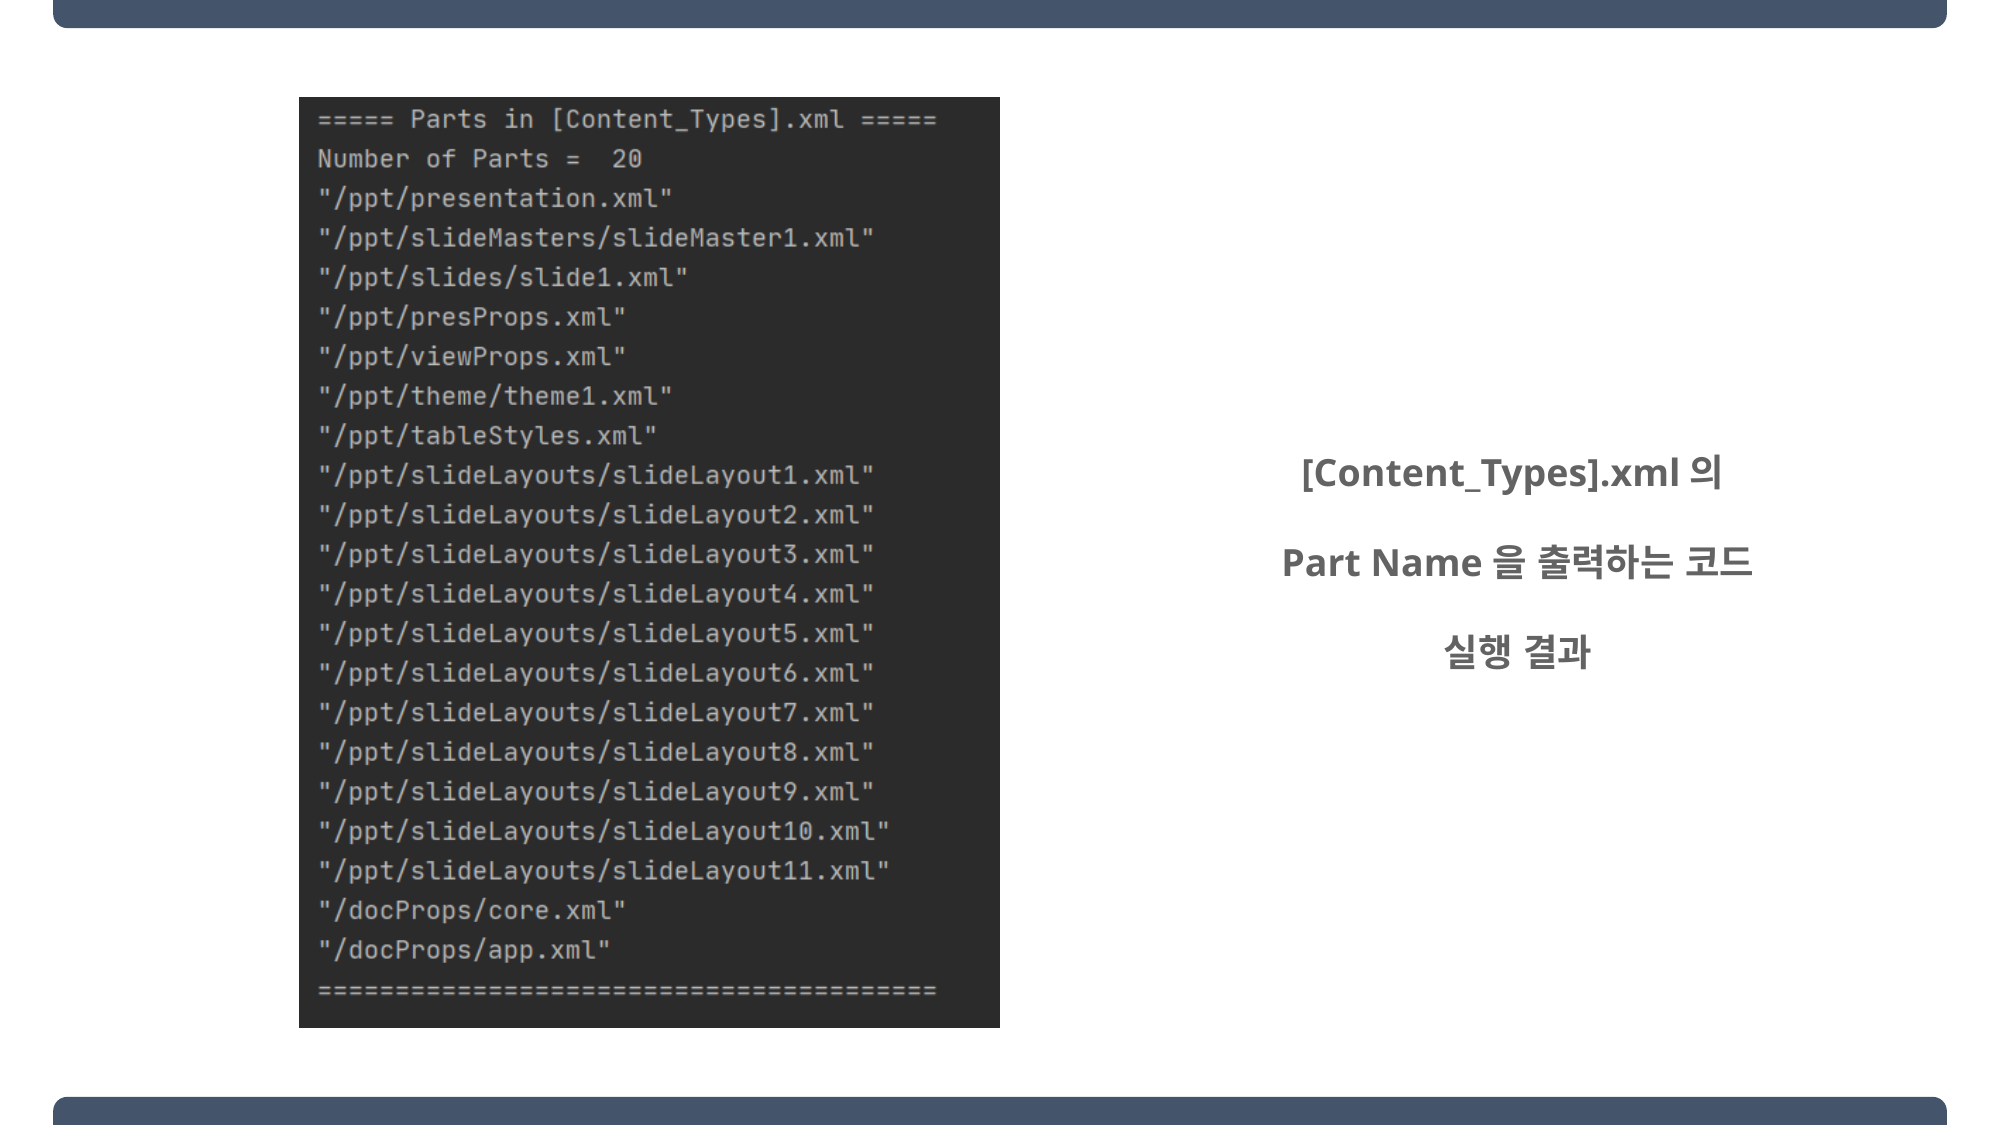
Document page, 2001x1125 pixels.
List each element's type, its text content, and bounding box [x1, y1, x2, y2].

picture [299, 97, 1000, 1028]
text_box [52, 0, 1948, 30]
text_box [52, 1095, 1948, 1125]
text_box [Content_Types].xml의 Part Name을 출력하는 코드 실행 결과 [1089, 441, 1947, 681]
